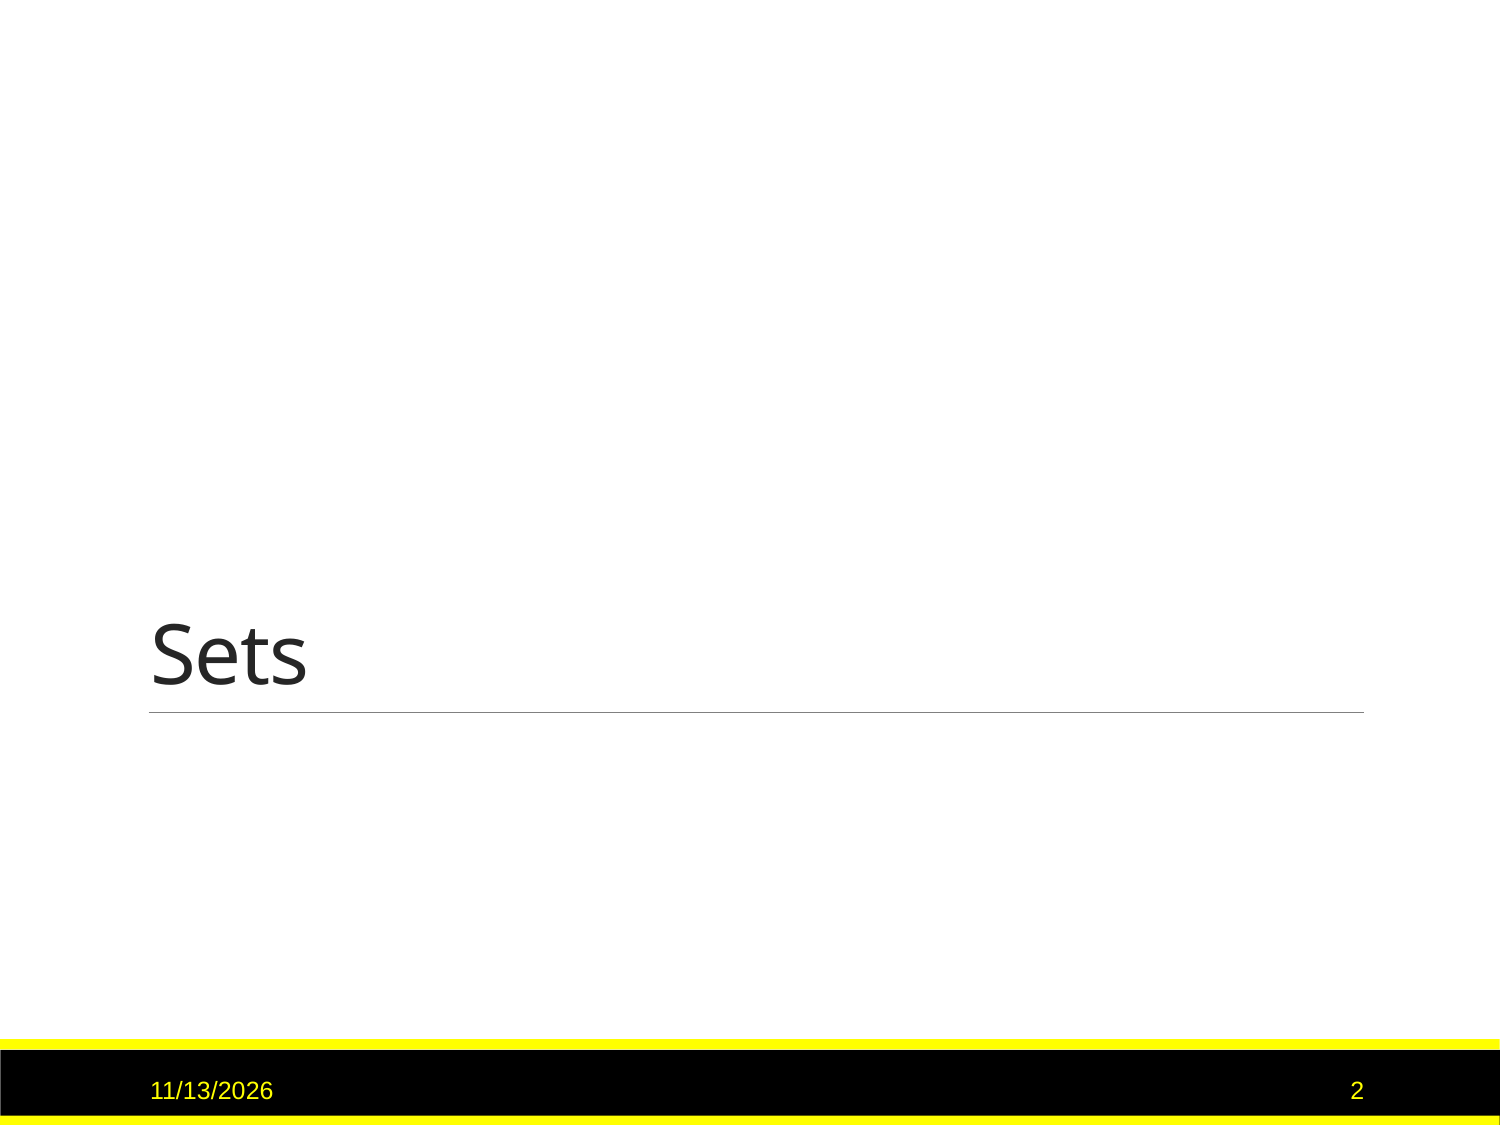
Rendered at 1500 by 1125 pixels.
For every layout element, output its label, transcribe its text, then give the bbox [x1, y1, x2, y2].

slide_number 2 [1218, 1059, 1380, 1120]
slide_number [135, 1059, 440, 1120]
title Sets [135, 439, 1373, 710]
